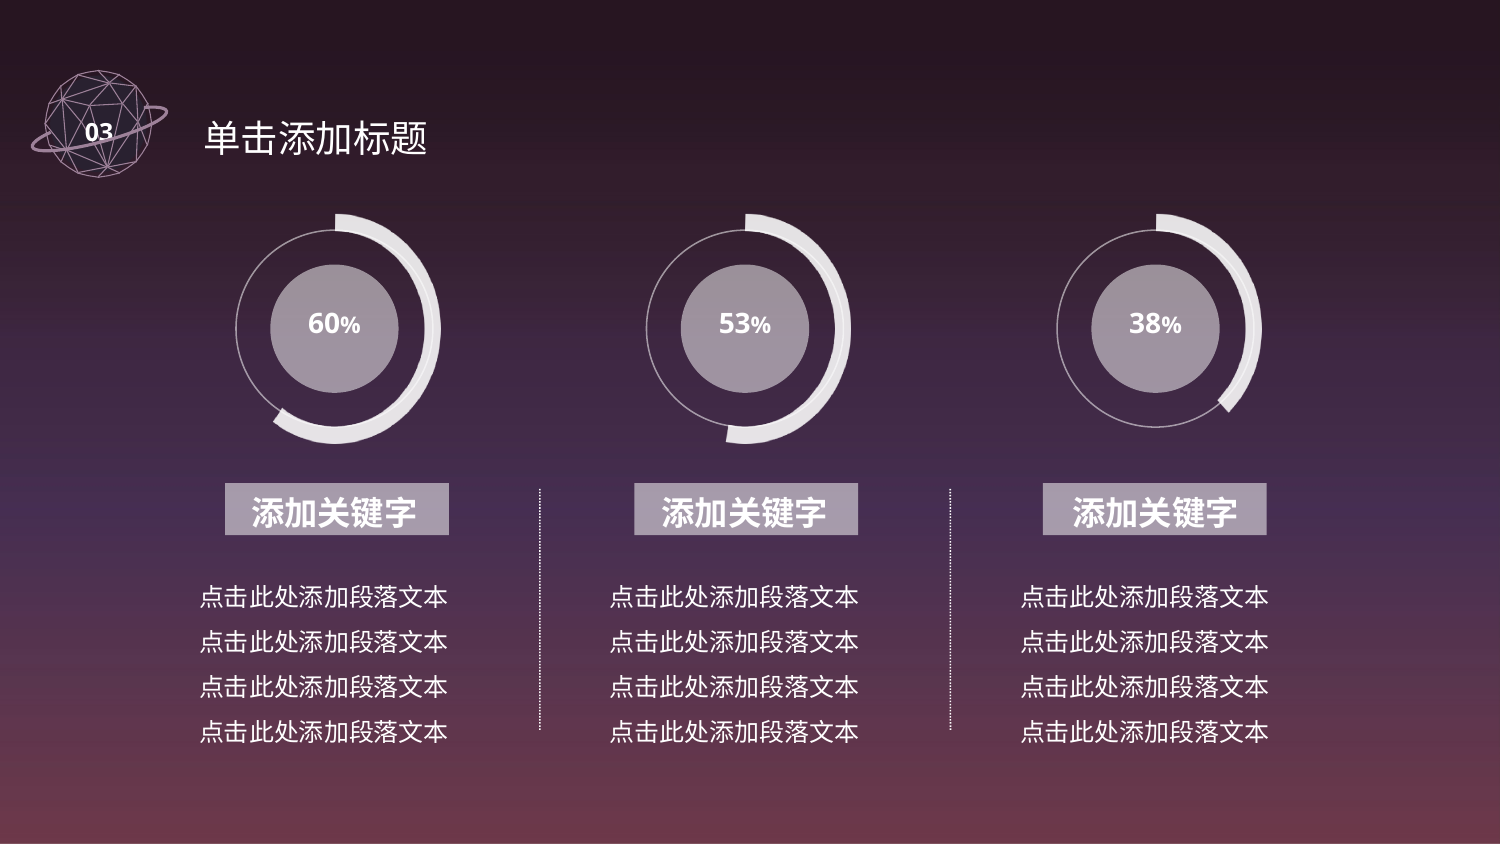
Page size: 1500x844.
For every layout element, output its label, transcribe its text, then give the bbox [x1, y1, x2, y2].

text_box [968, 202, 1343, 455]
text_box 点击此处添加段落文本 点击此处添加段落文本点击此处添加段落文本 点击此处添加段落文本 [1005, 559, 1306, 754]
text_box 添加关键字 [1037, 473, 1274, 540]
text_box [30, 69, 169, 178]
text_box 添加关键字 [626, 473, 863, 540]
text_box 添加关键字 [216, 473, 453, 540]
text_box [147, 202, 522, 455]
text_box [557, 202, 932, 455]
picture [0, 0, 1500, 844]
text_box 点击此处添加段落文本 点击此处添加段落文本点击此处添加段落文本 点击此处添加段落文本 [184, 559, 485, 754]
text_box 点击此处添加段落文本 点击此处添加段落文本点击此处添加段落文本 点击此处添加段落文本 [594, 559, 896, 754]
text_box 单击添加标题 [170, 84, 517, 168]
